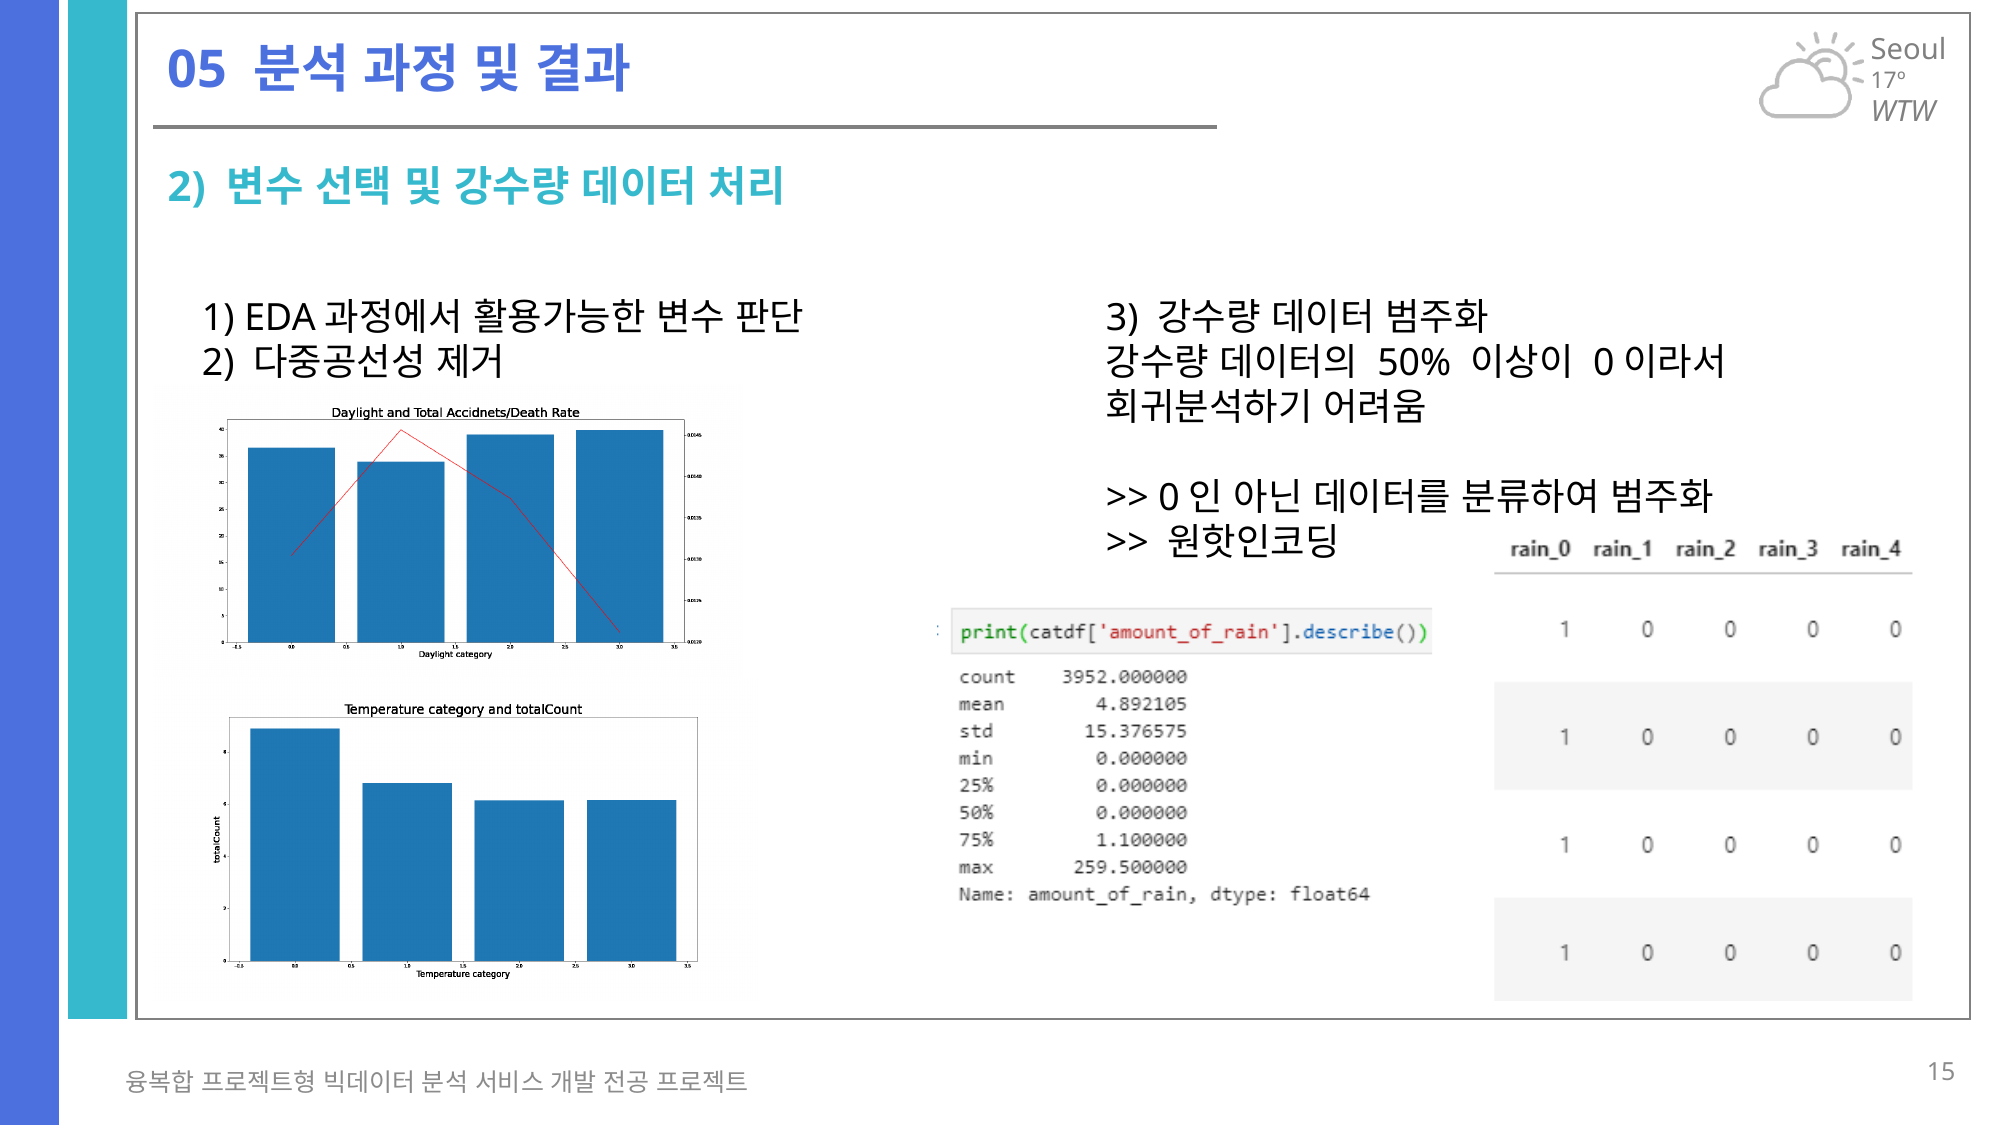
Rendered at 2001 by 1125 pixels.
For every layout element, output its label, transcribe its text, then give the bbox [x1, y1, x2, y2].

title 05 분석 과정 및 결과 [153, 35, 1118, 109]
picture [937, 597, 1433, 920]
text_box 1) EDA과정에서 활용가능한 변수 판단 2) 다중공선성 제거 [187, 285, 938, 391]
picture [152, 384, 758, 1001]
text_box 3) 강수량 데이터 범주화 강수량 데이터의 50% 이상이 0이라서 회귀분석하기 어려움 >> 0인 아닌 데이터를 분류하여 범주화 >> 원핫인코딩 [1090, 285, 1774, 616]
text_box 2) 변수 선택 및 강수량 데이터 처리 [152, 152, 903, 218]
picture [1494, 517, 1920, 1001]
slide_number 15 [1520, 1042, 1971, 1103]
footer 융복합 프로젝트형 빅데이터 분석 서비스 개발 전공 프로젝트 [62, 1051, 813, 1112]
